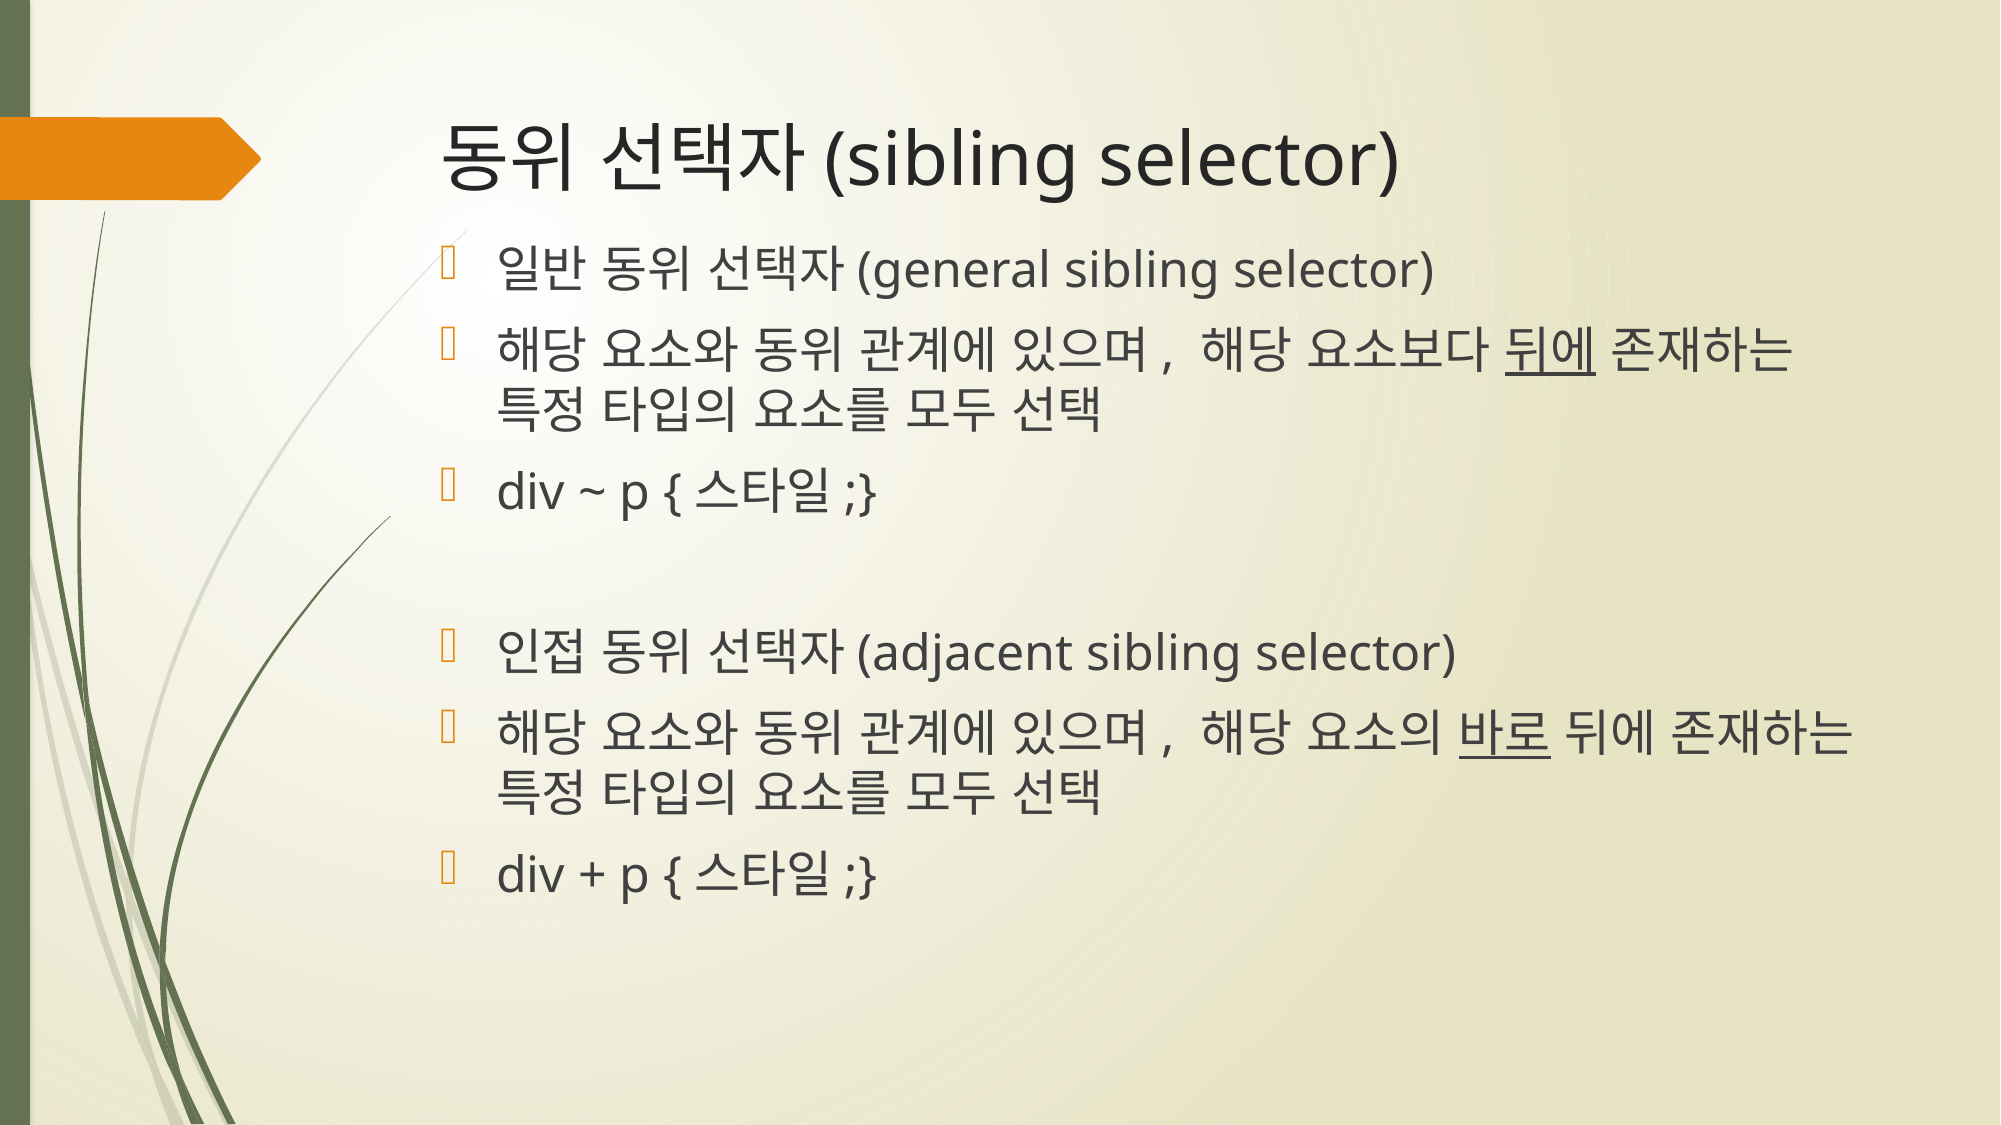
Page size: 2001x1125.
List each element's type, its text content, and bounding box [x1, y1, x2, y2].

list 일반 동위 선택자(general sibling selector) 해당 요소와 동위 관계에 있으며, 해당 요소보다 뒤에 존재하는 특정 타입의 요소를 모두 선택 div ~ p {스타일;} 인접 동위 선택자(adjacent sibling selector) 해당 요소와 동위 관계에 있으며, 해당 요소의 바로 뒤에 존재하는 특정 타입의 요소를 모두 선택 div + p {스타일;} [424, 230, 1888, 970]
title 동위 선택자(sibling selector) [425, 102, 1888, 230]
